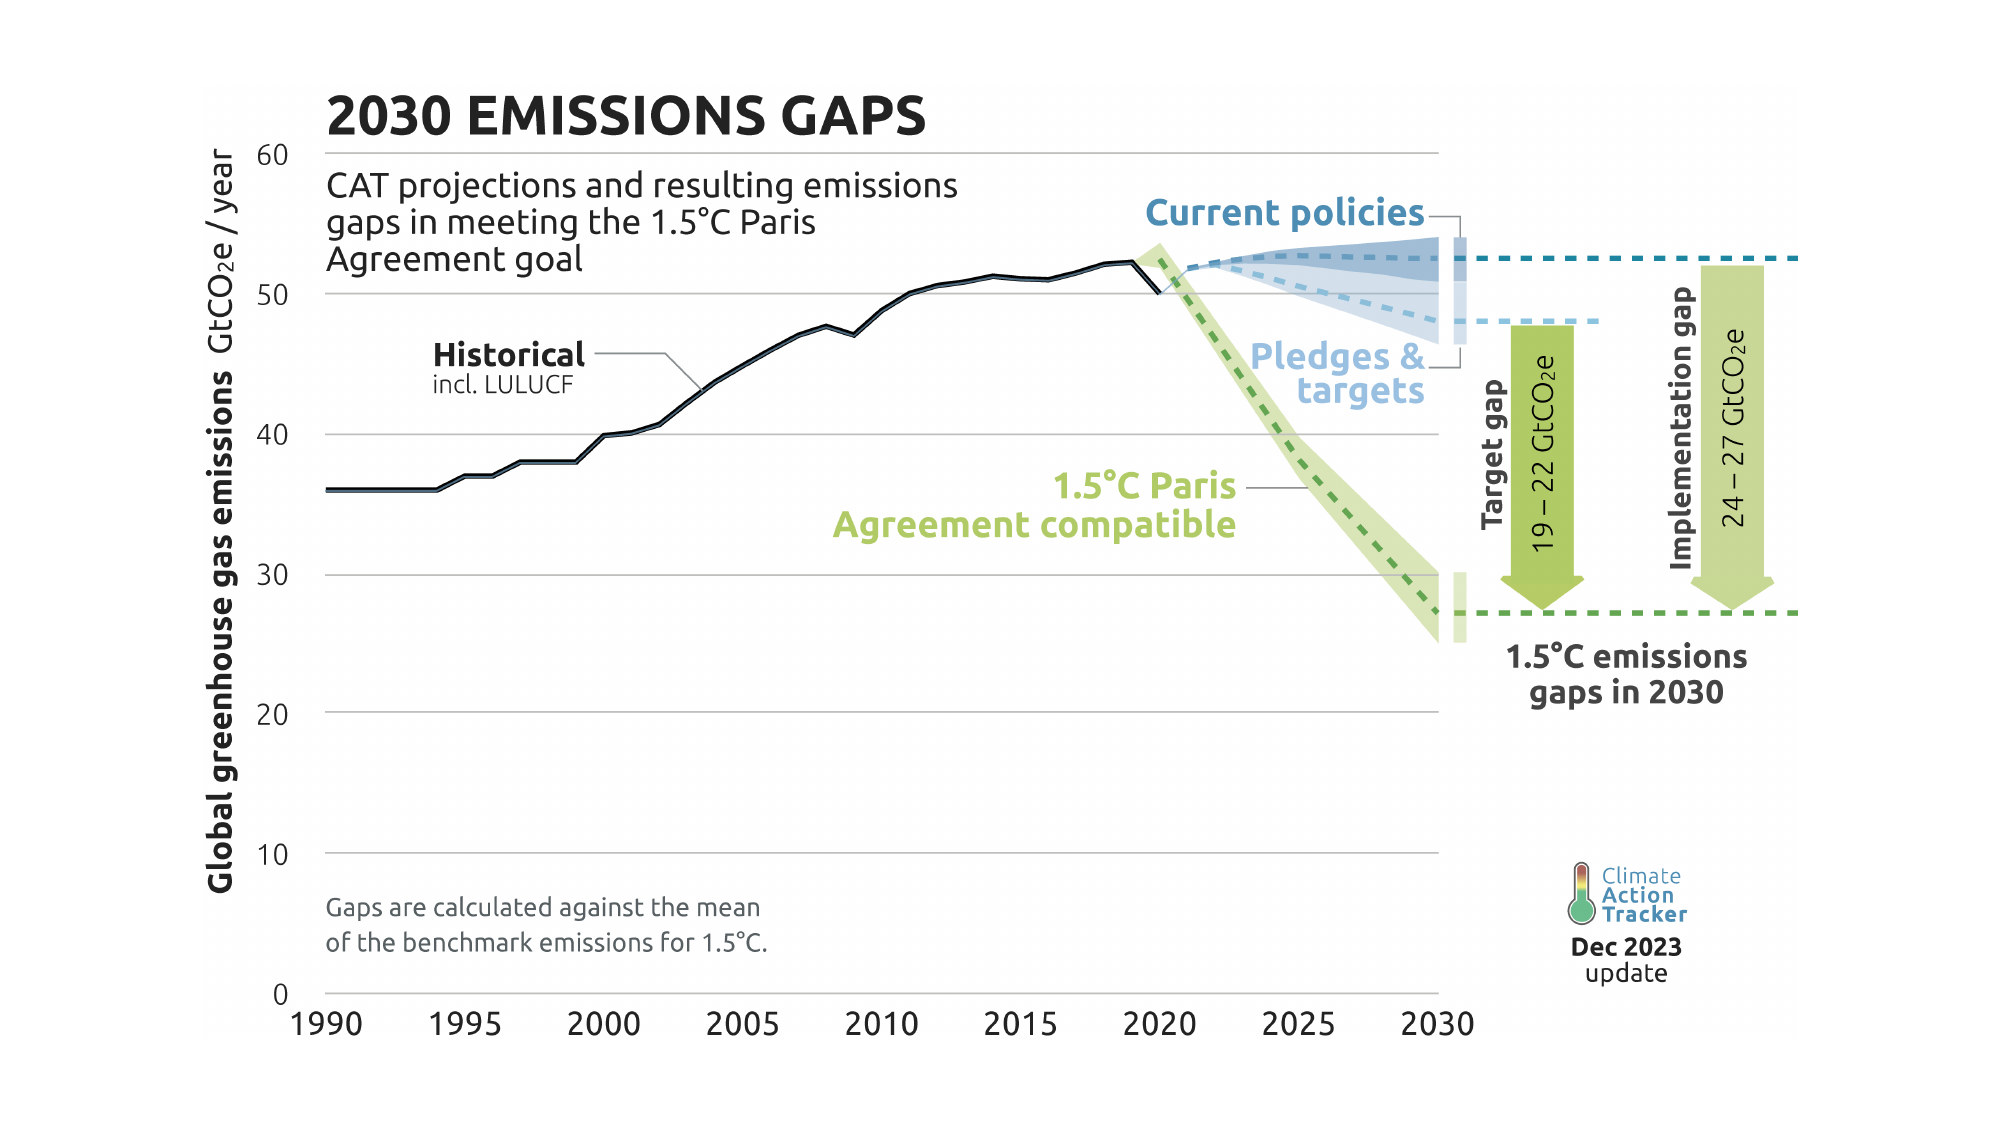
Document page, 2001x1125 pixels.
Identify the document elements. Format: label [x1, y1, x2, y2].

picture [201, 85, 1799, 1040]
